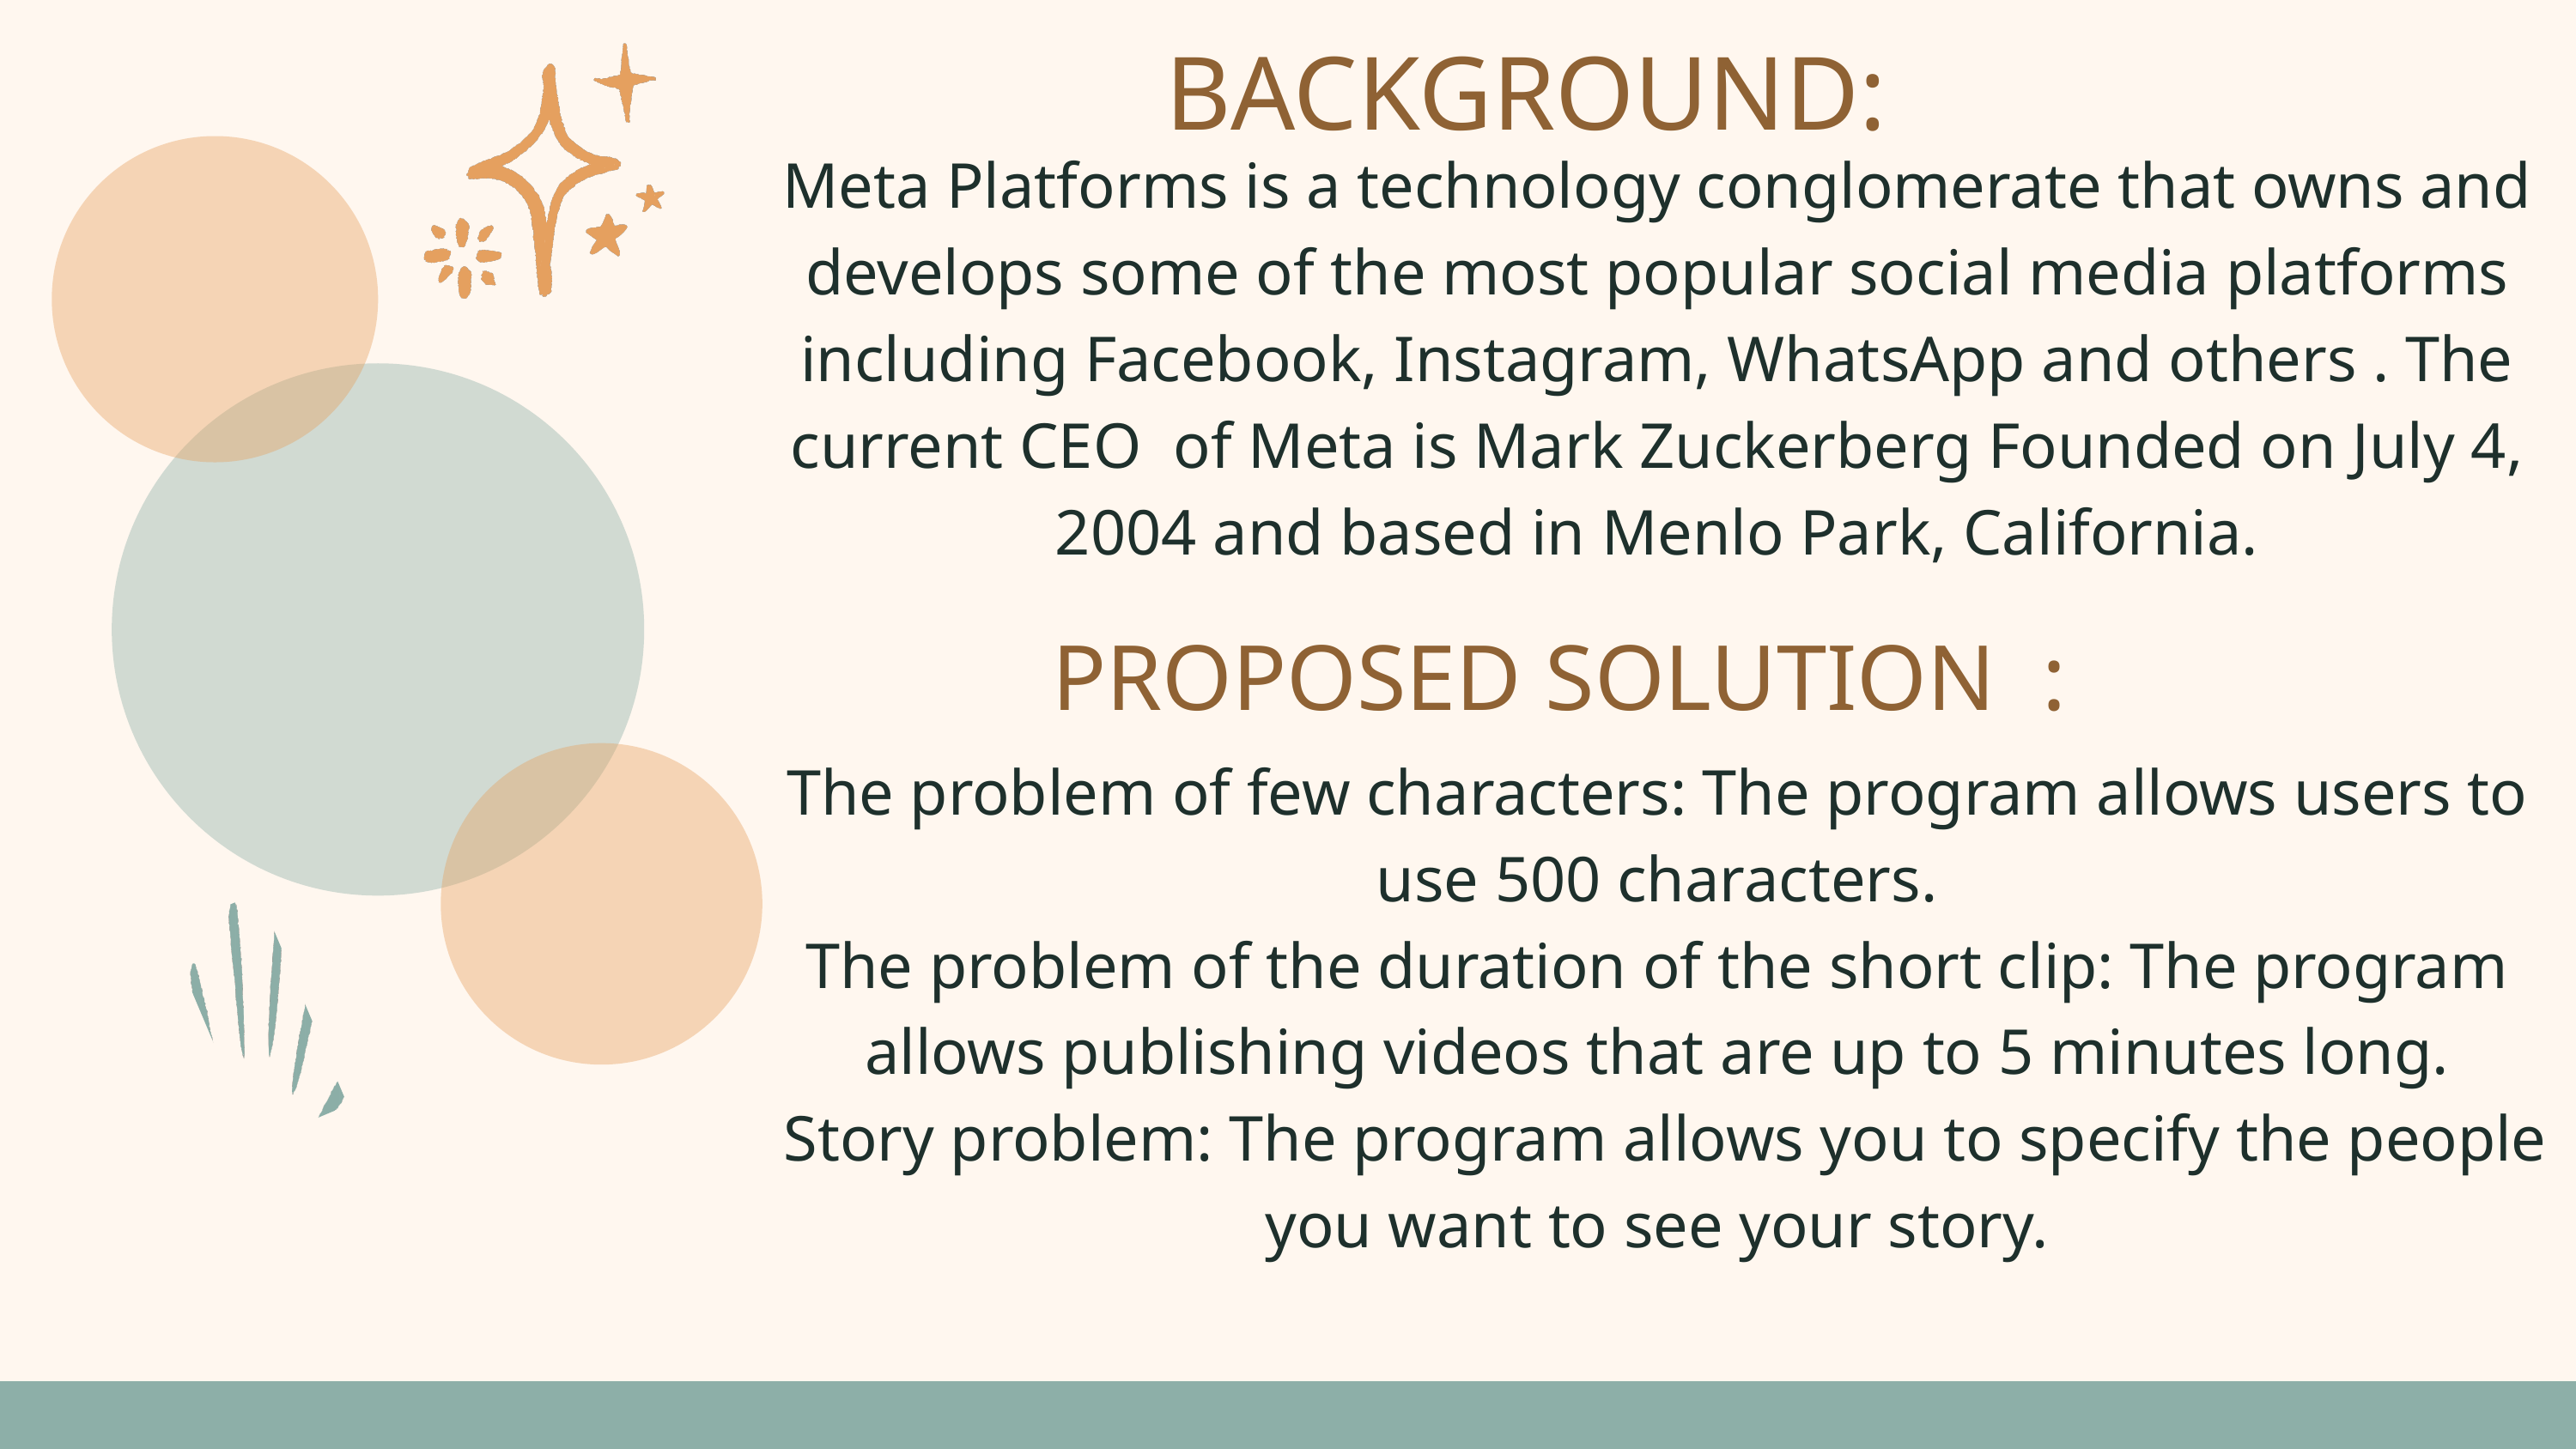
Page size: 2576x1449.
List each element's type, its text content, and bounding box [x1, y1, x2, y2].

text_box Meta Platforms is a technology conglomerate that owns and develops some of the most popular social media platforms including Facebook, Instagram, WhatsApp and others . The current CEO of Meta is Mark Zuckerberg Founded on July 4, 2004 and based in Menlo Park, California. The problem of few characters: The program allows users to use 500 characters. The problem of the duration of the short clip: The program allows publishing videos that are up to 5 minutes long. Story problem: The program allows you to specify the people you want to see your story. [762, 134, 2552, 1348]
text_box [111, 362, 645, 896]
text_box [0, 1381, 2576, 1449]
text_box BACKGROUND: [1165, 8, 1901, 150]
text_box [440, 743, 763, 1065]
text_box [166, 903, 348, 1144]
text_box [423, 42, 665, 300]
text_box PROPOSED SOLUTION : [1052, 603, 2262, 729]
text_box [52, 136, 379, 463]
